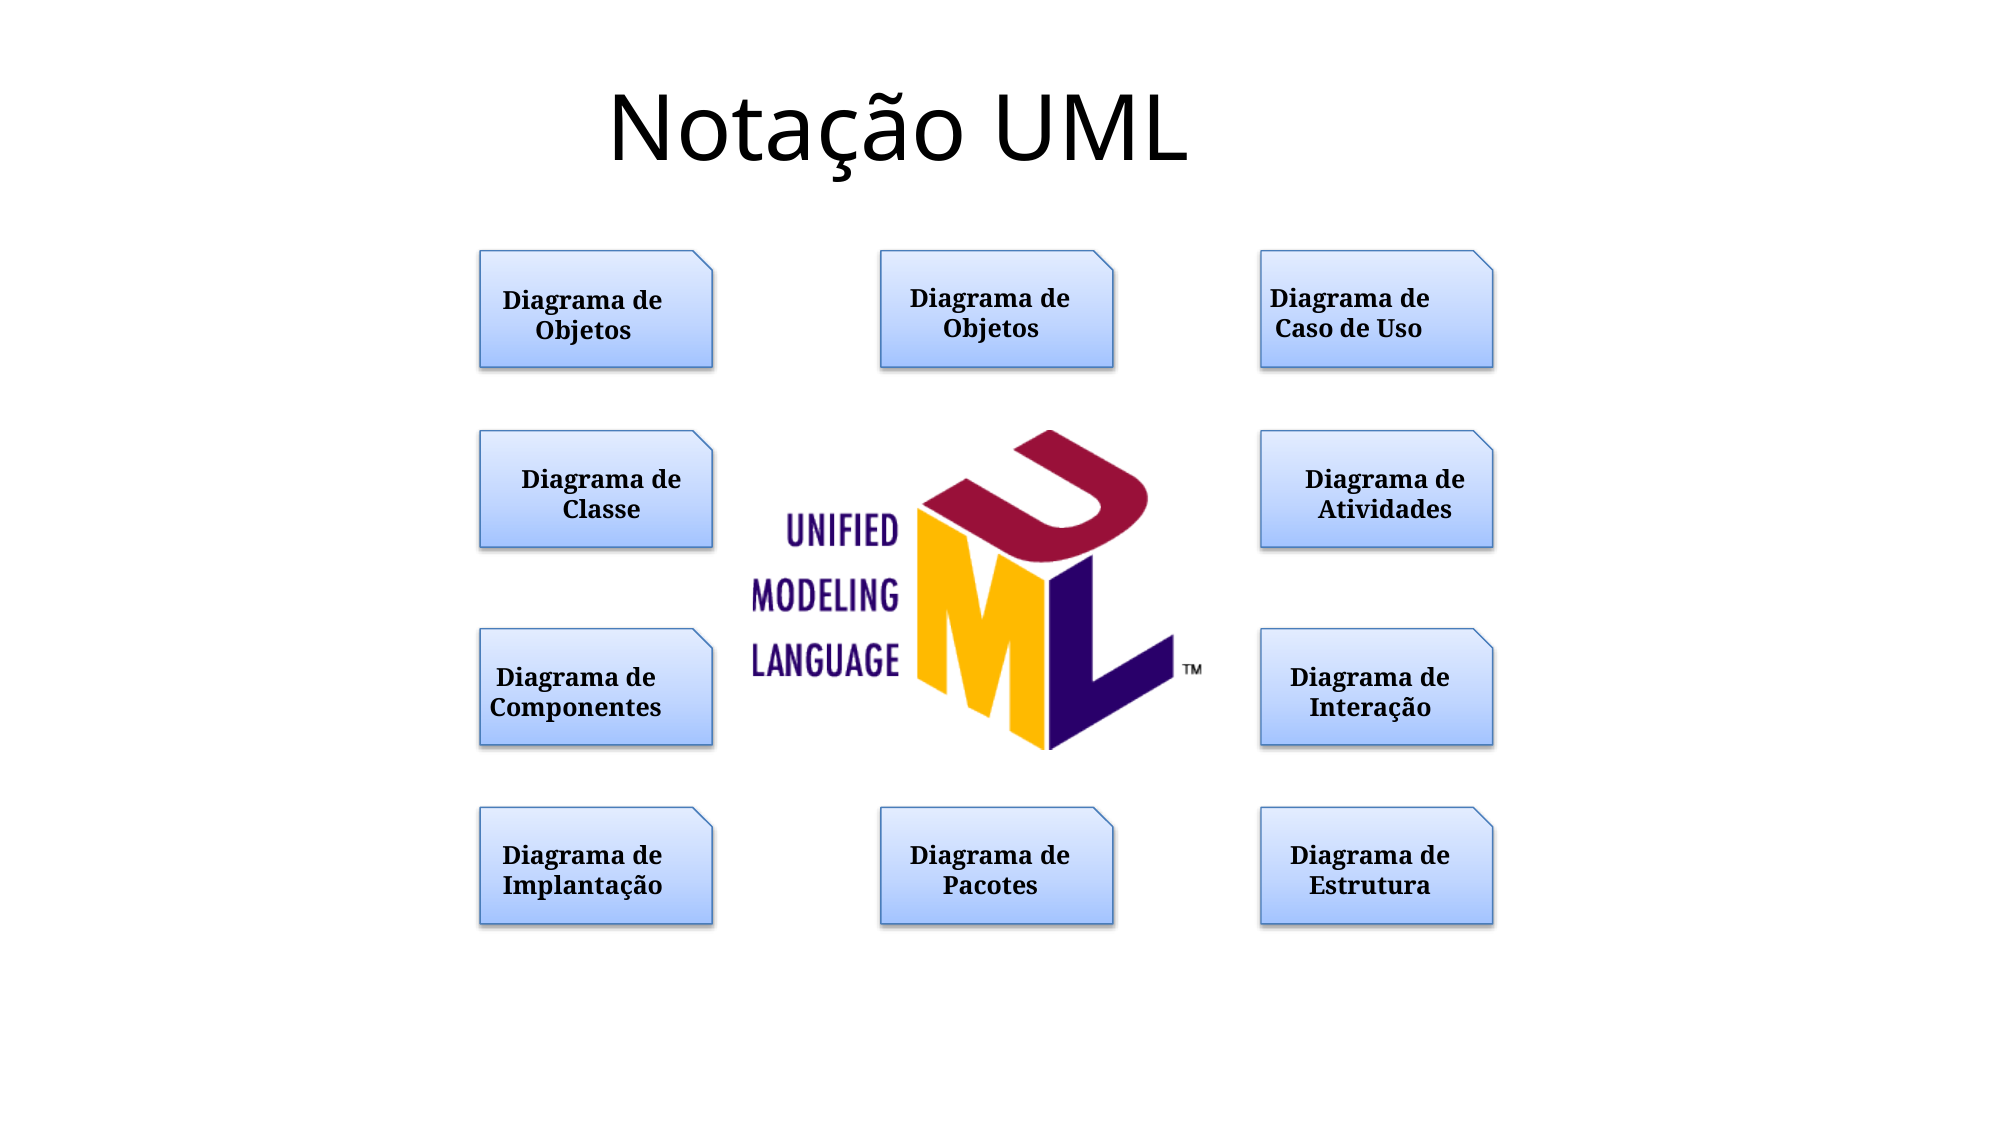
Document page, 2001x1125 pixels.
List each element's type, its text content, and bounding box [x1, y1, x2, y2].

text_box [752, 430, 1202, 750]
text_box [473, 427, 719, 557]
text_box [473, 804, 719, 934]
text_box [874, 804, 1120, 934]
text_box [1254, 625, 1499, 755]
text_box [473, 247, 719, 377]
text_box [473, 625, 719, 755]
title Notação UML [604, 27, 1377, 218]
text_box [1254, 247, 1499, 377]
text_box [874, 247, 1120, 377]
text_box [1254, 427, 1499, 557]
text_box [249, 804, 1750, 1125]
